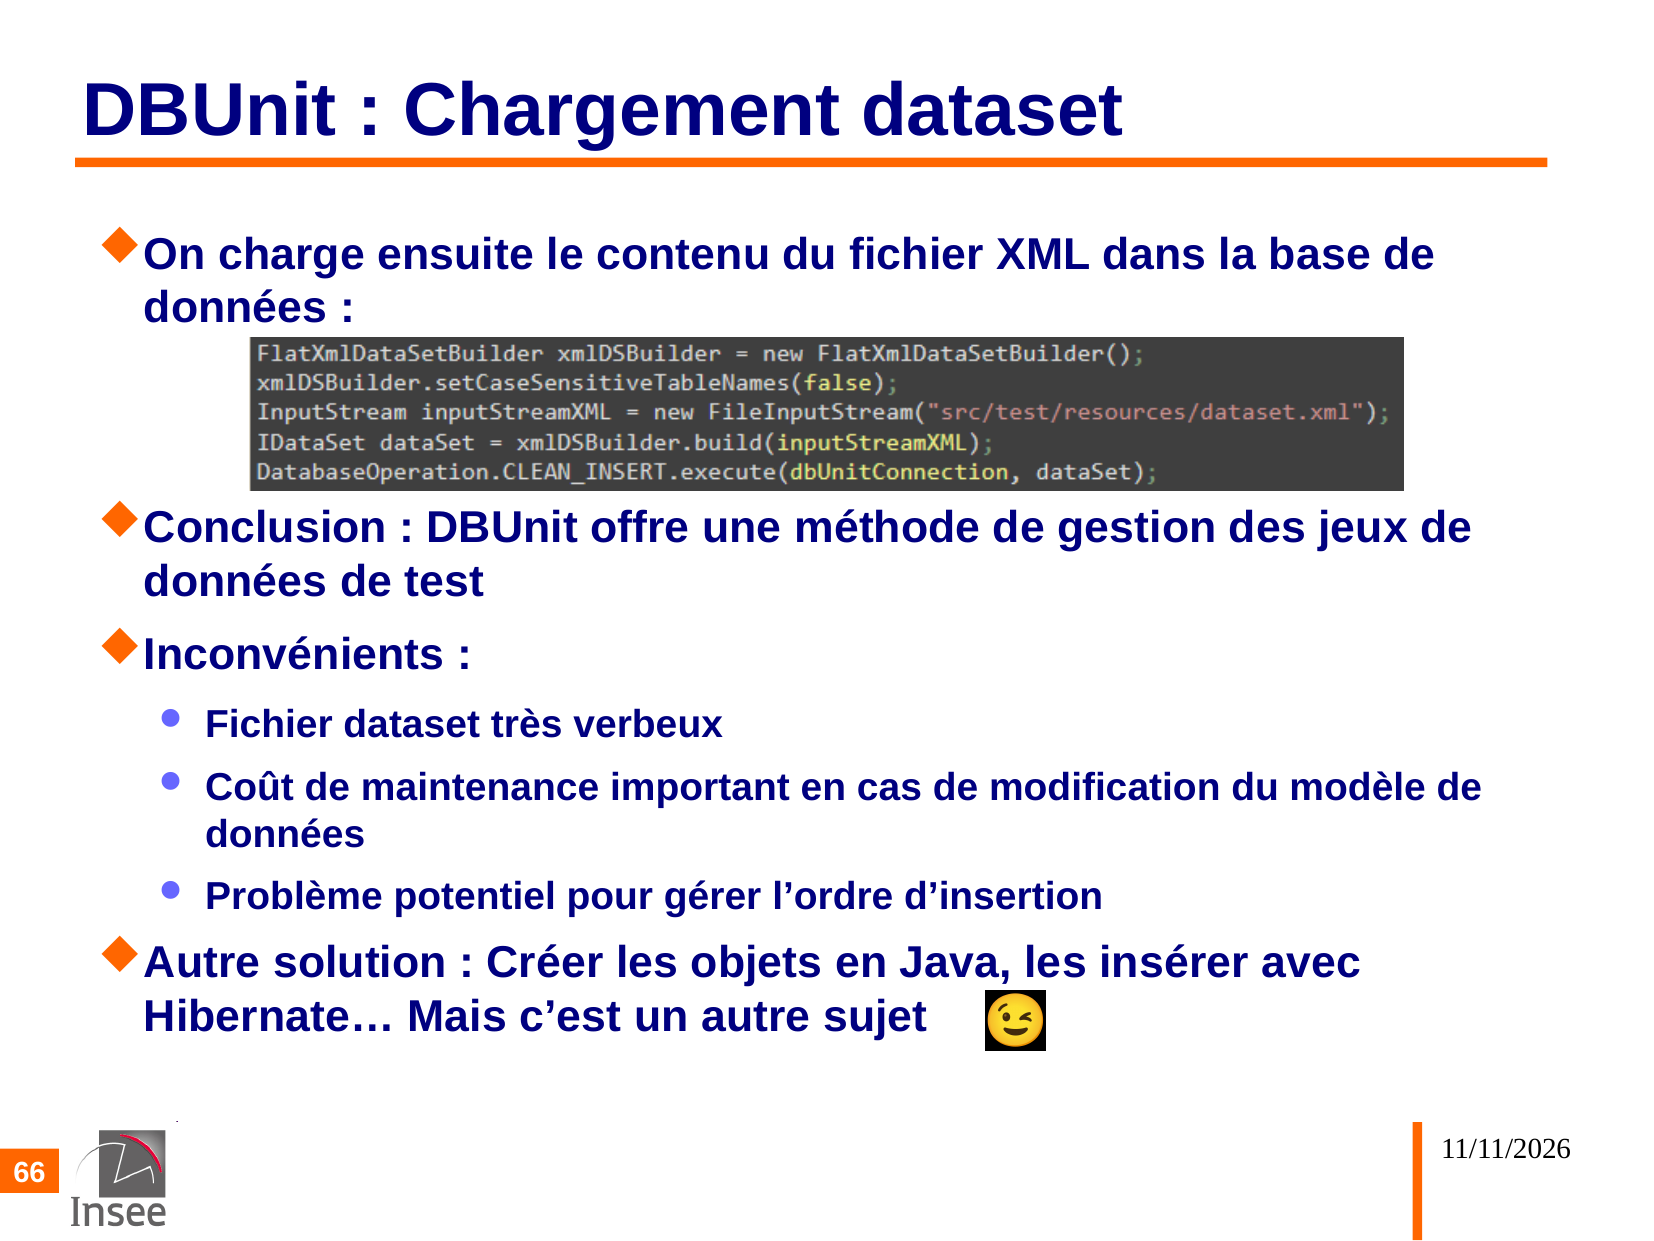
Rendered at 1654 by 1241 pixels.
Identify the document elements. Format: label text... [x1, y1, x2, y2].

picture [985, 990, 1046, 1051]
title DBUnit : Chargement dataset [82, 49, 1619, 163]
list On charge ensuite le contenu du fichier XML dans la base de données : Conclusion : DBUnit offre une méthode de gestion des jeux de données de test Inconvénients : Fichier dataset très verbeux Coût de maintenance important en cas de modification du modèle de données Problème potentiel pour gérer l’ordre d’insertion Autre solution : Créer les objets en Java, les insérer avec Hibernate… Mais c’est un autre sujet [82, 224, 1571, 1051]
picture [249, 337, 1404, 491]
slide_number 66 [0, 1148, 59, 1193]
picture [62, 1121, 178, 1241]
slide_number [1440, 1129, 1630, 1216]
